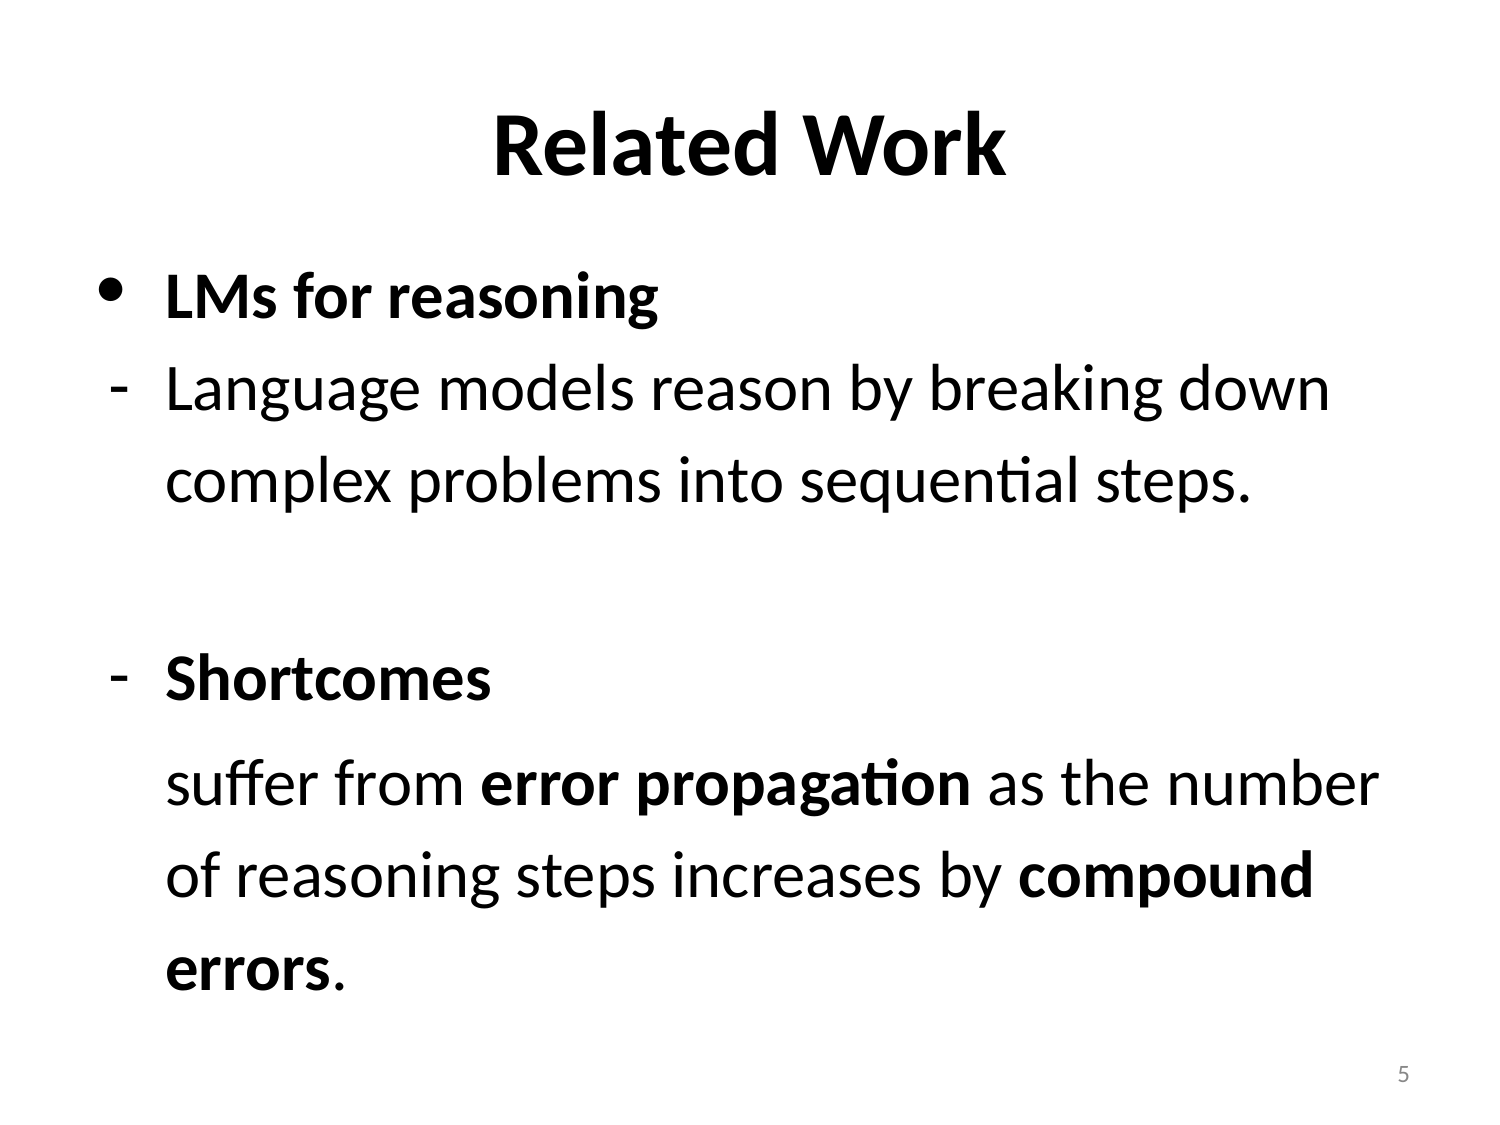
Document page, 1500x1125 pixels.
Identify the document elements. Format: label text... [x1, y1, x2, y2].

title Related Work [75, 45, 1425, 233]
list LMs for reasoning Language models reason by breaking down complex problems into sequential steps. Shortcomes suffer from error propagation as the number of reasoning steps increases by compound errors. [75, 233, 1425, 1057]
slide_number ‹#› [1074, 1042, 1425, 1103]
